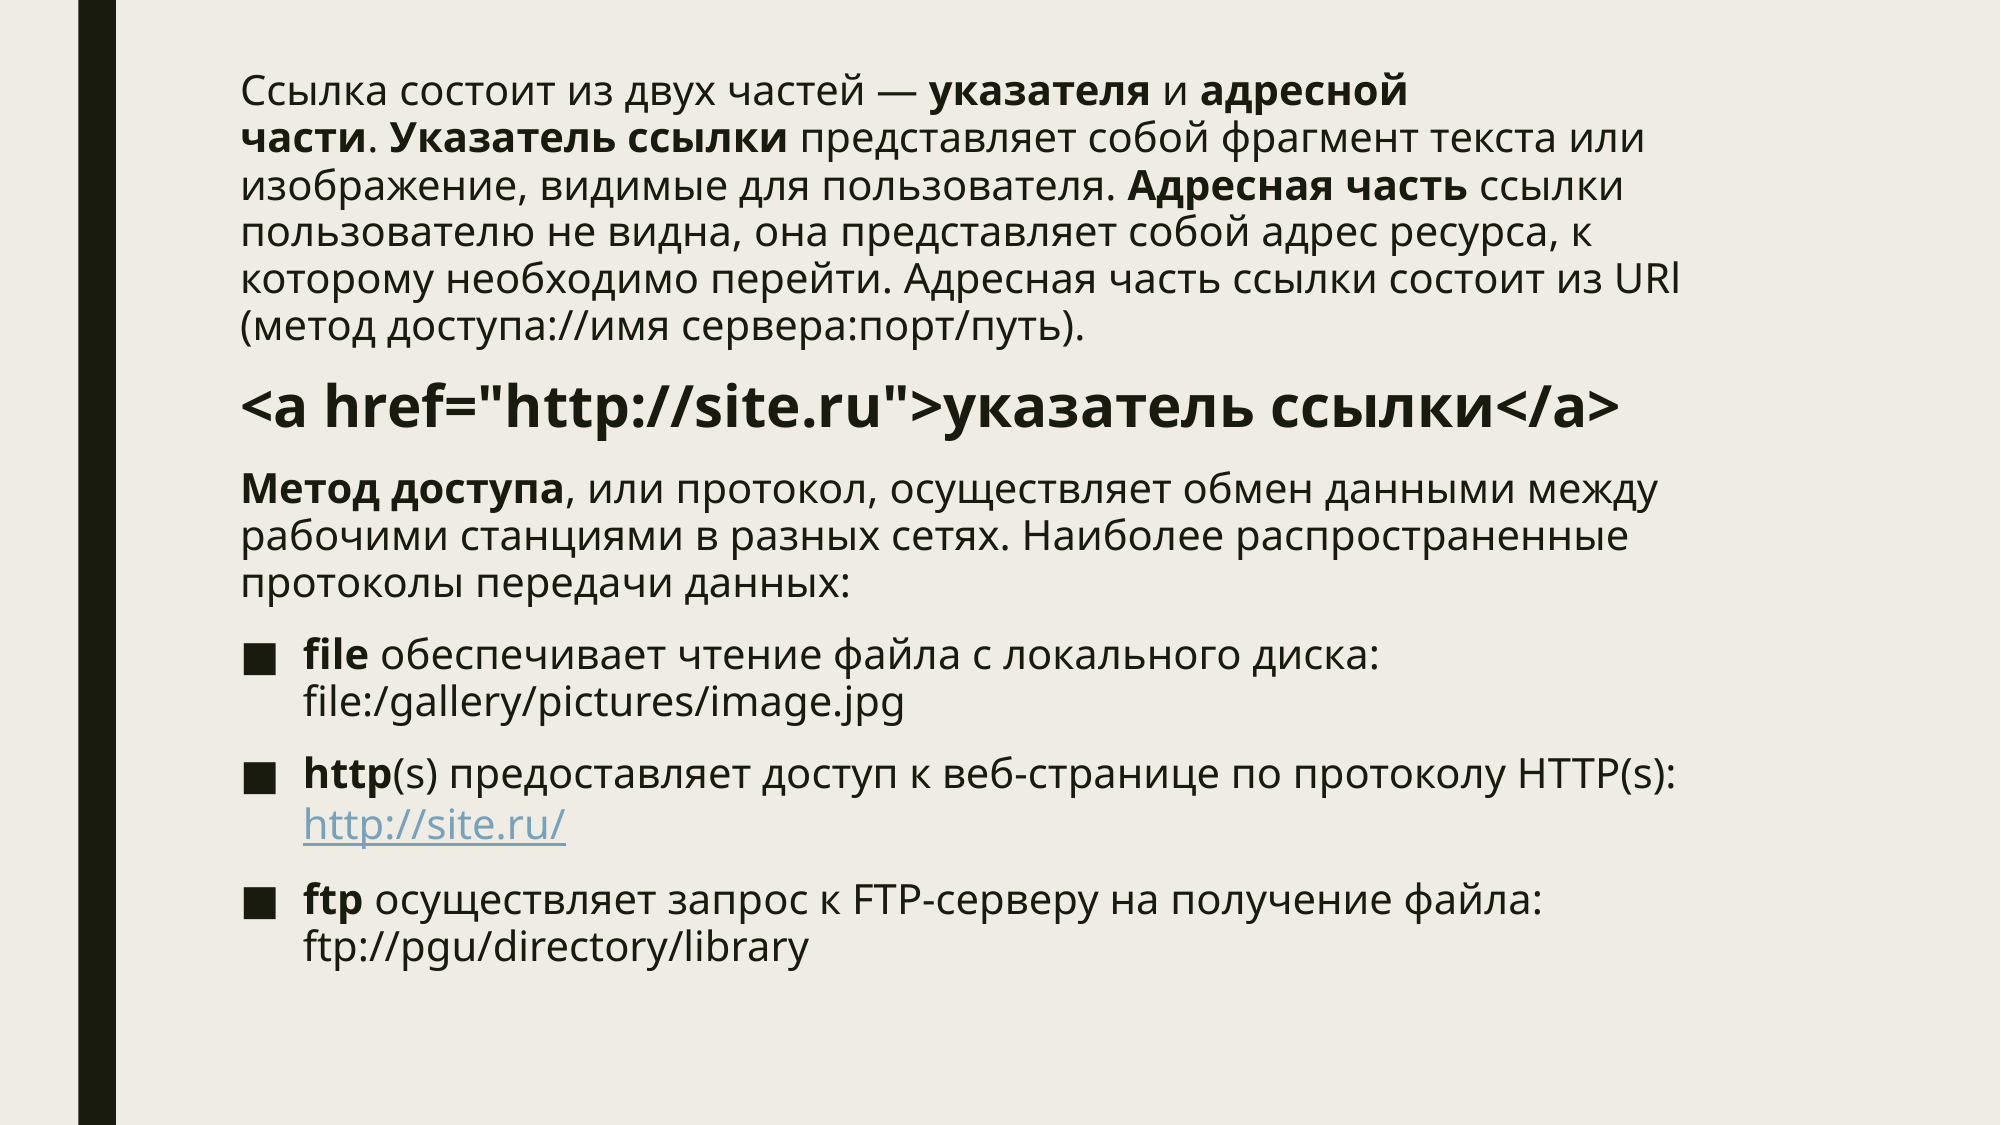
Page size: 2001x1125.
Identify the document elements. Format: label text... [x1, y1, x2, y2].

list Ссылка состоит из двух частей — указателя и адресной части. Указатель ссылки представляет собой фрагмент текста или изображение, видимые для пользователя. Адресная часть ссылки пользователю не видна, она представляет собой адрес ресурса, к которому необходимо перейти. Адресная часть ссылки состоит из URl (метод доступа://имя сервера:порт/путь). <a href="http://site.ru">указатель ссылки</a> Метод доступа, или протокол, осуществляет обмен данными между рабочими станциями в разных сетях. Наиболее распространенные протоколы передачи данных: file обеспечивает чтение файла с локального диска: file:/gallery/pictures/image.jpg http(s) предоставляет доступ к веб-странице по протоколу HTTP(s): http://site.ru/ ftp осуществляет запрос к FTP-серверу на получение файла: ftp://pgu/directory/library [225, 60, 1800, 1006]
